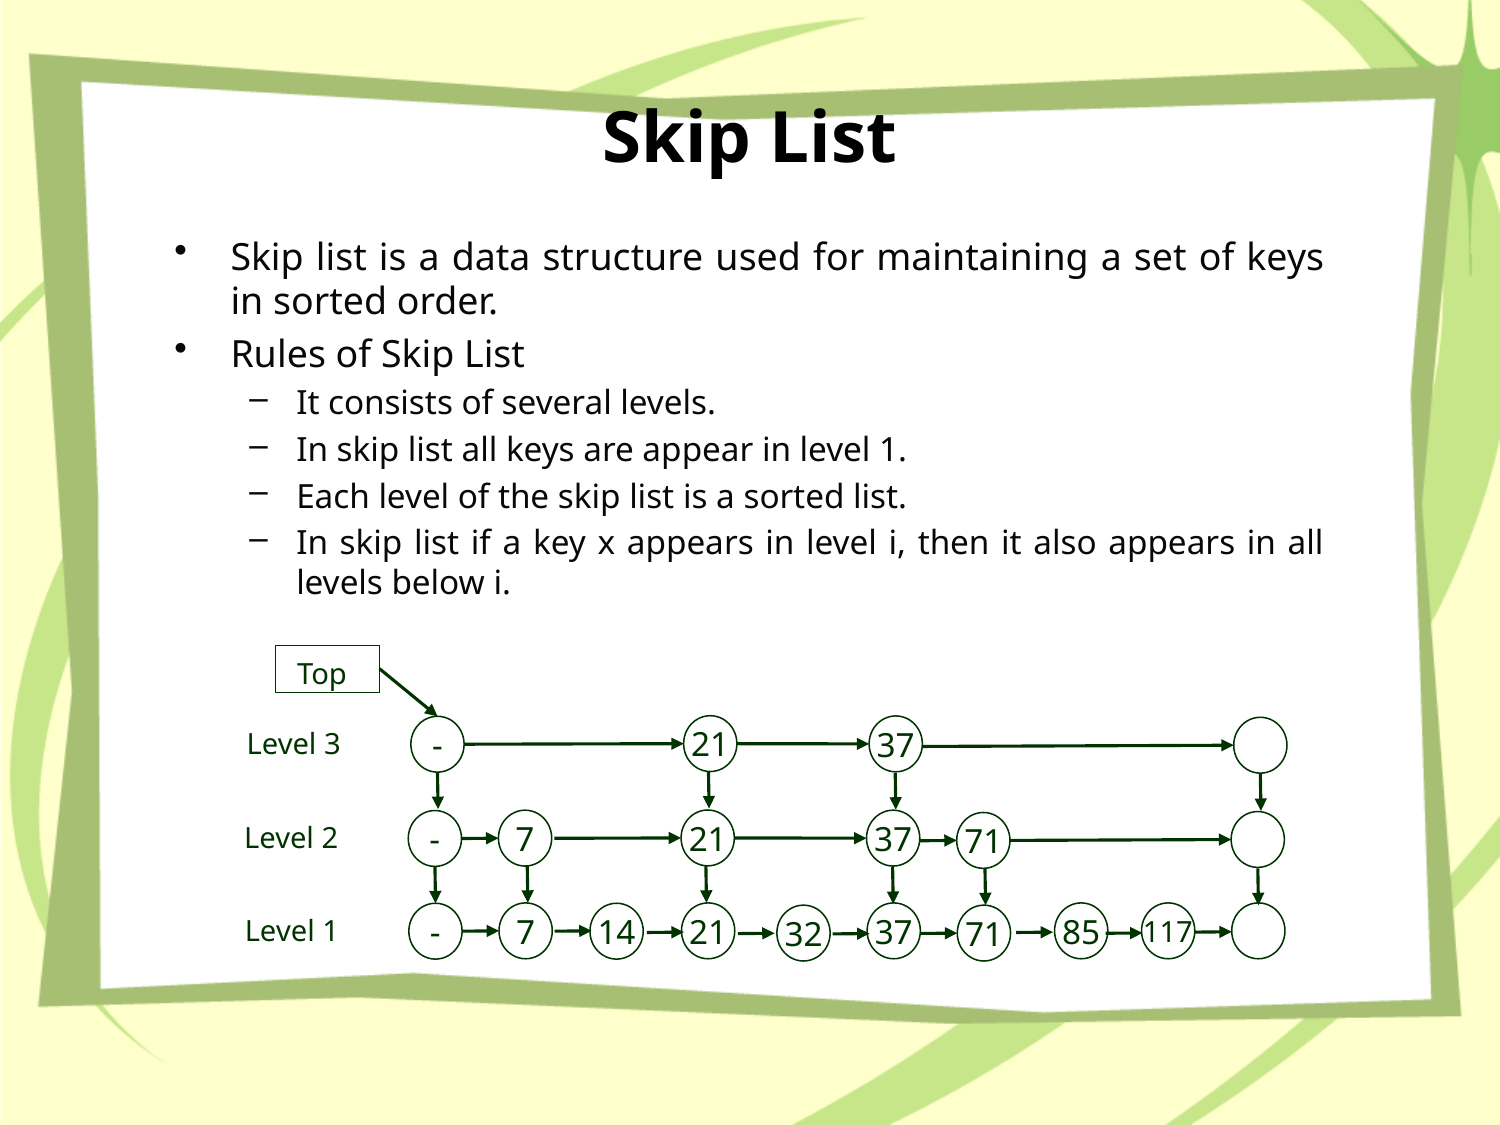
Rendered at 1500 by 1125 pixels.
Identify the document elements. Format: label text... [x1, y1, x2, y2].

text_box Skip list is a data structure used for maintaining a set of keys in sorted order. Rules of Skip List It consists of several levels. In skip list all keys are appear in level 1. Each level of the skip list is a sorted list. In skip list if a key x appears in level i, then it also appears in all levels below i. [159, 224, 1341, 900]
title Skip List [75, 75, 1425, 194]
picture [0, 0, 1500, 1125]
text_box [242, 645, 1288, 962]
